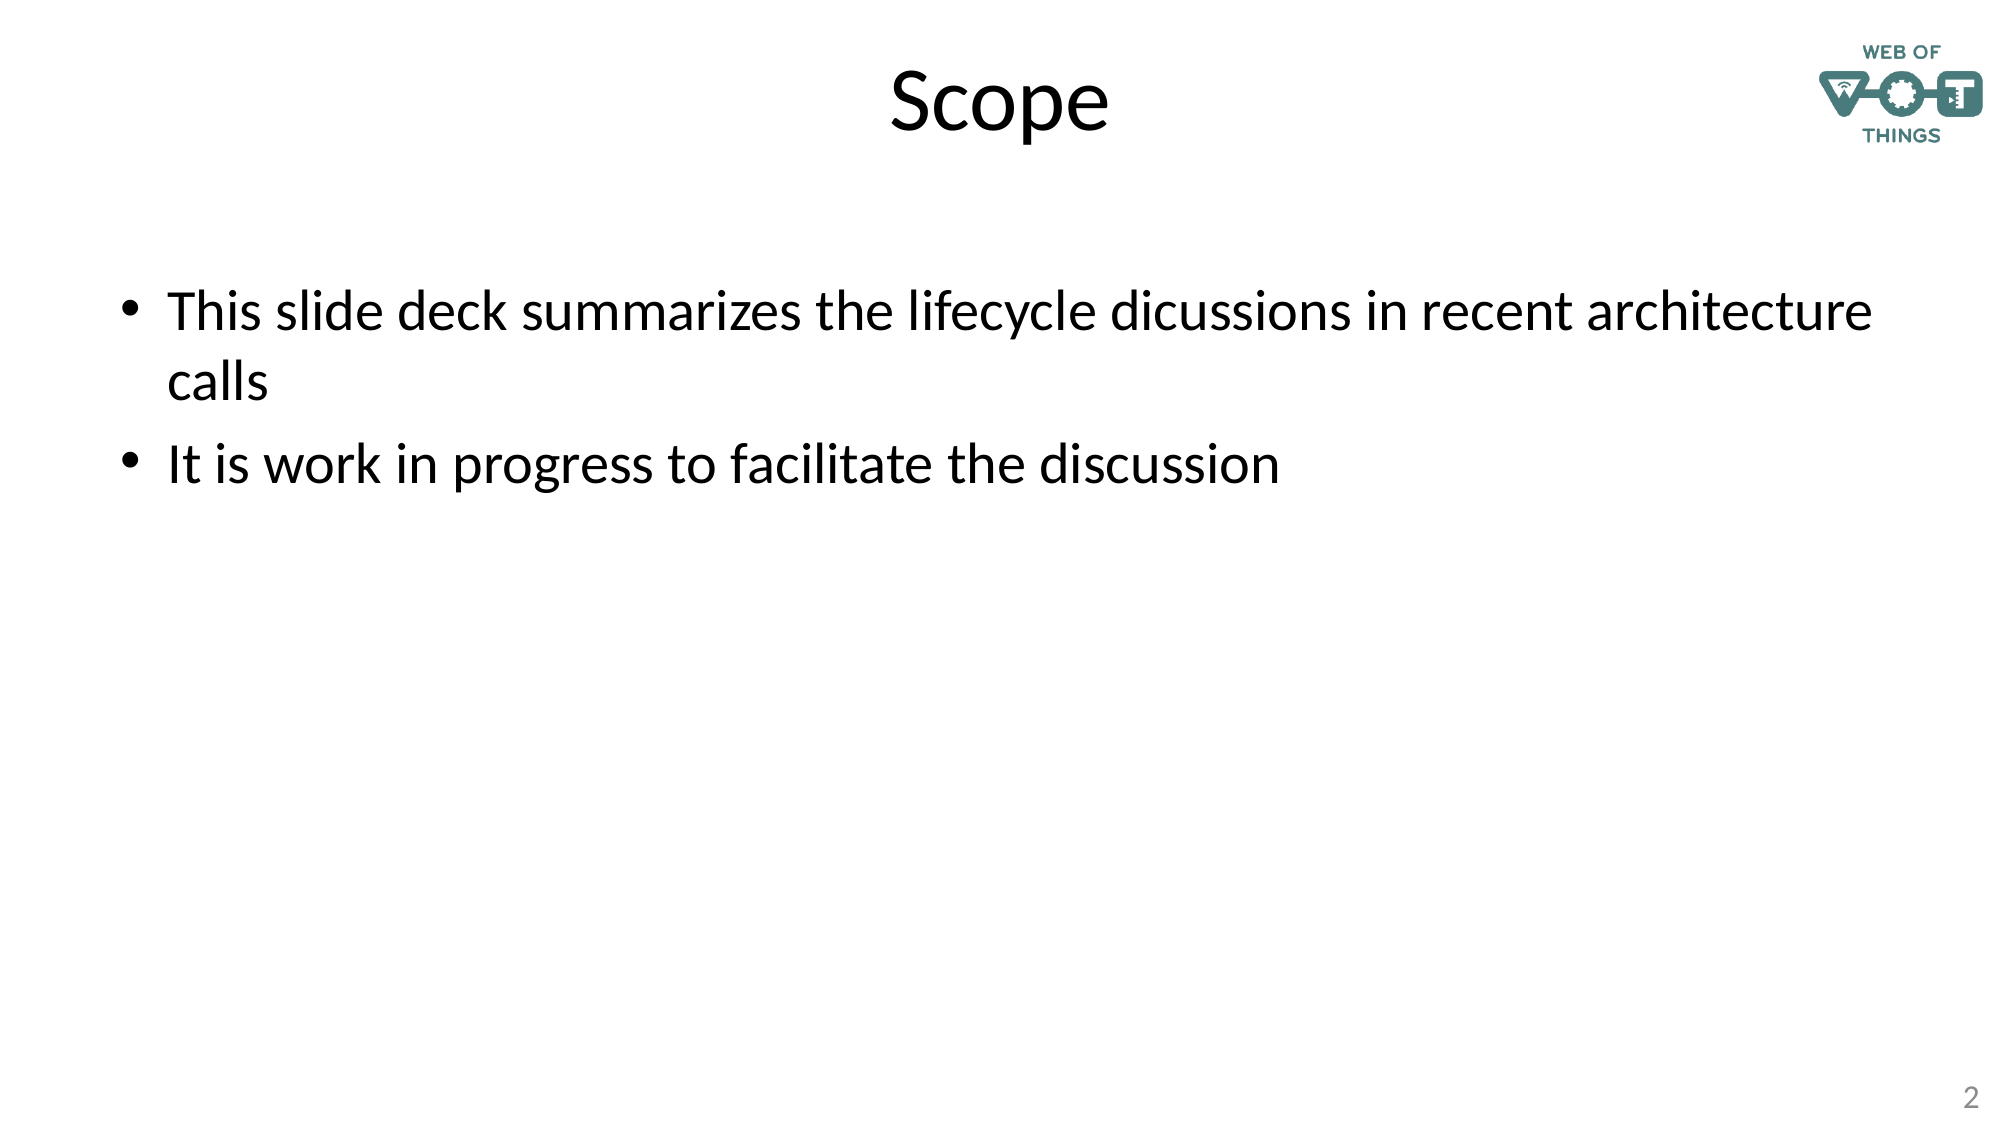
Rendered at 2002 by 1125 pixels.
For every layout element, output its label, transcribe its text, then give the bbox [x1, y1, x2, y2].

list This slide deck summarizes the lifecycle dicussions in recent architecture calls It is work in progress to facilitate the discussion [100, 262, 1901, 1005]
slide_number 2 [1532, 1065, 2000, 1125]
title Scope [0, 0, 2001, 188]
